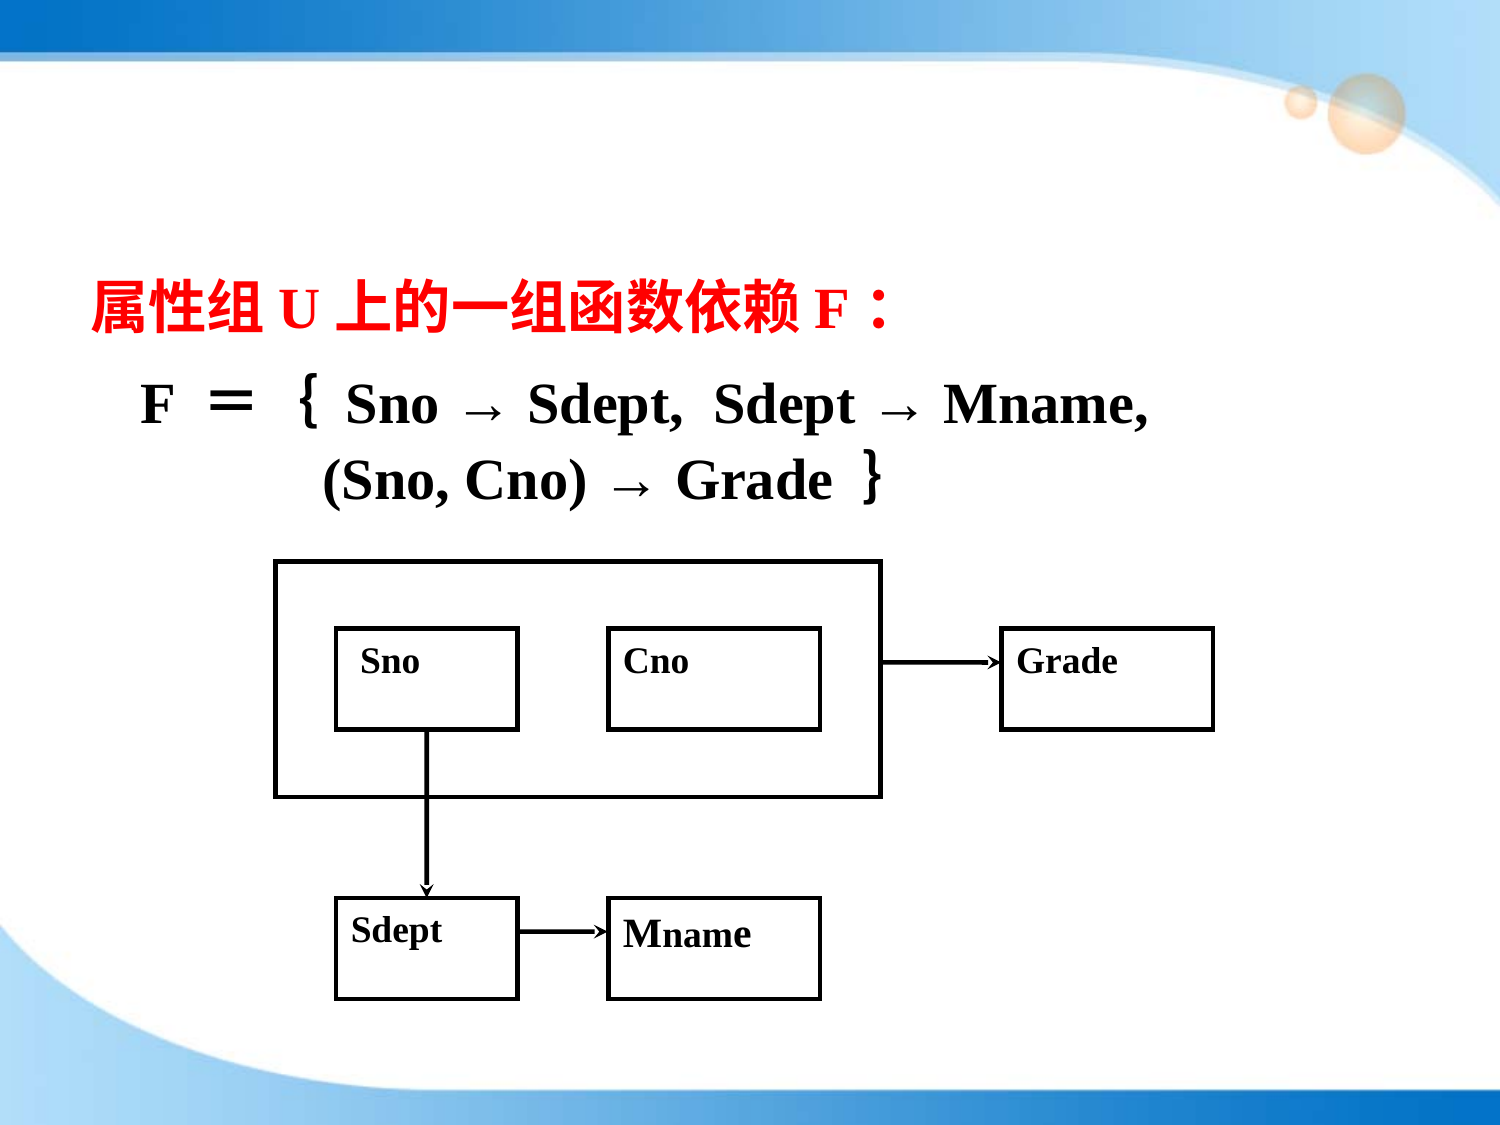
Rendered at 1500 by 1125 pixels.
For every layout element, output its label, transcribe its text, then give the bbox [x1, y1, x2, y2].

picture [0, 0, 1500, 1125]
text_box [275, 561, 1214, 1000]
list 属性组U上的一组函数依赖F： F ＝｛ Sno → Sdept, Sdept → Mname, (Sno, Cno) → Grade ｝ [74, 262, 1426, 1006]
